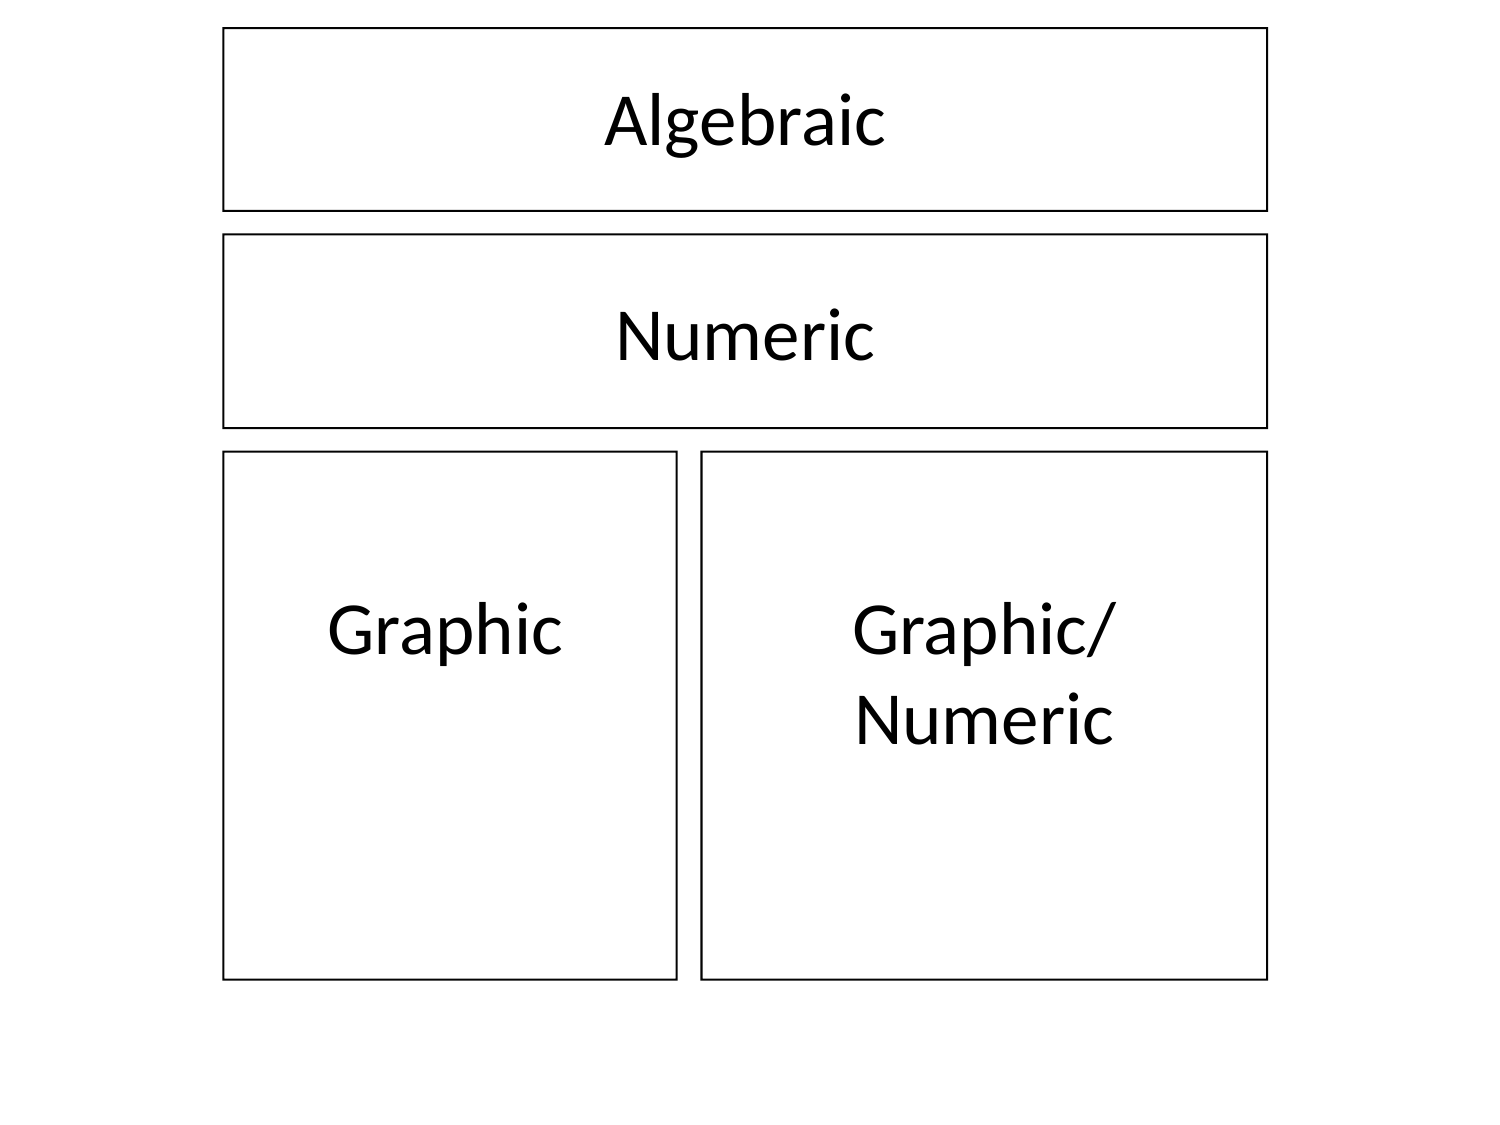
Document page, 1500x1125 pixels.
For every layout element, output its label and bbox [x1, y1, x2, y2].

text_box [223, 28, 1268, 980]
